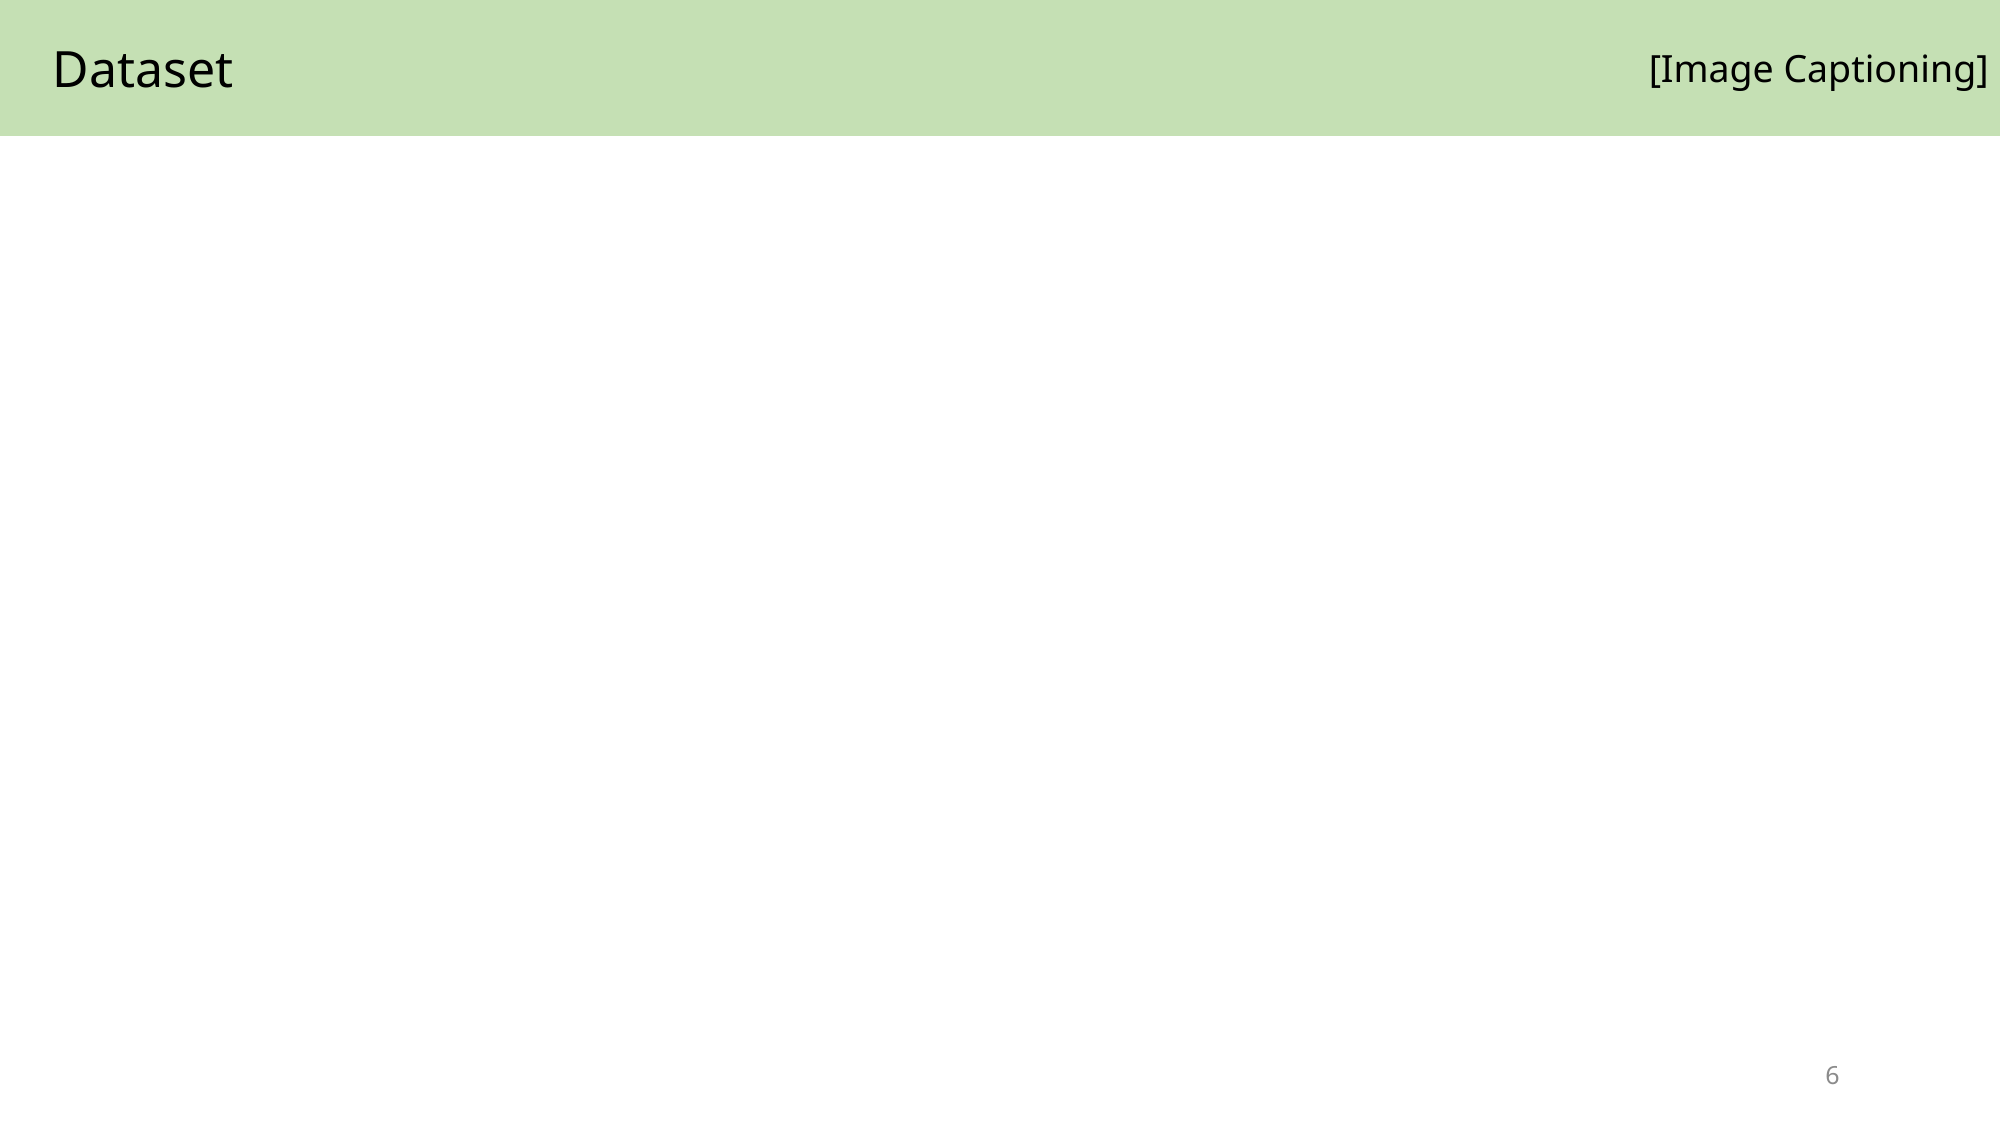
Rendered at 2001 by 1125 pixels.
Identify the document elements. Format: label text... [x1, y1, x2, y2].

text_box Dataset [37, 29, 1971, 105]
slide_number 6 [1404, 1046, 1855, 1107]
text_box [Image Captioning] [1633, 37, 2000, 98]
text_box [0, 0, 2000, 136]
